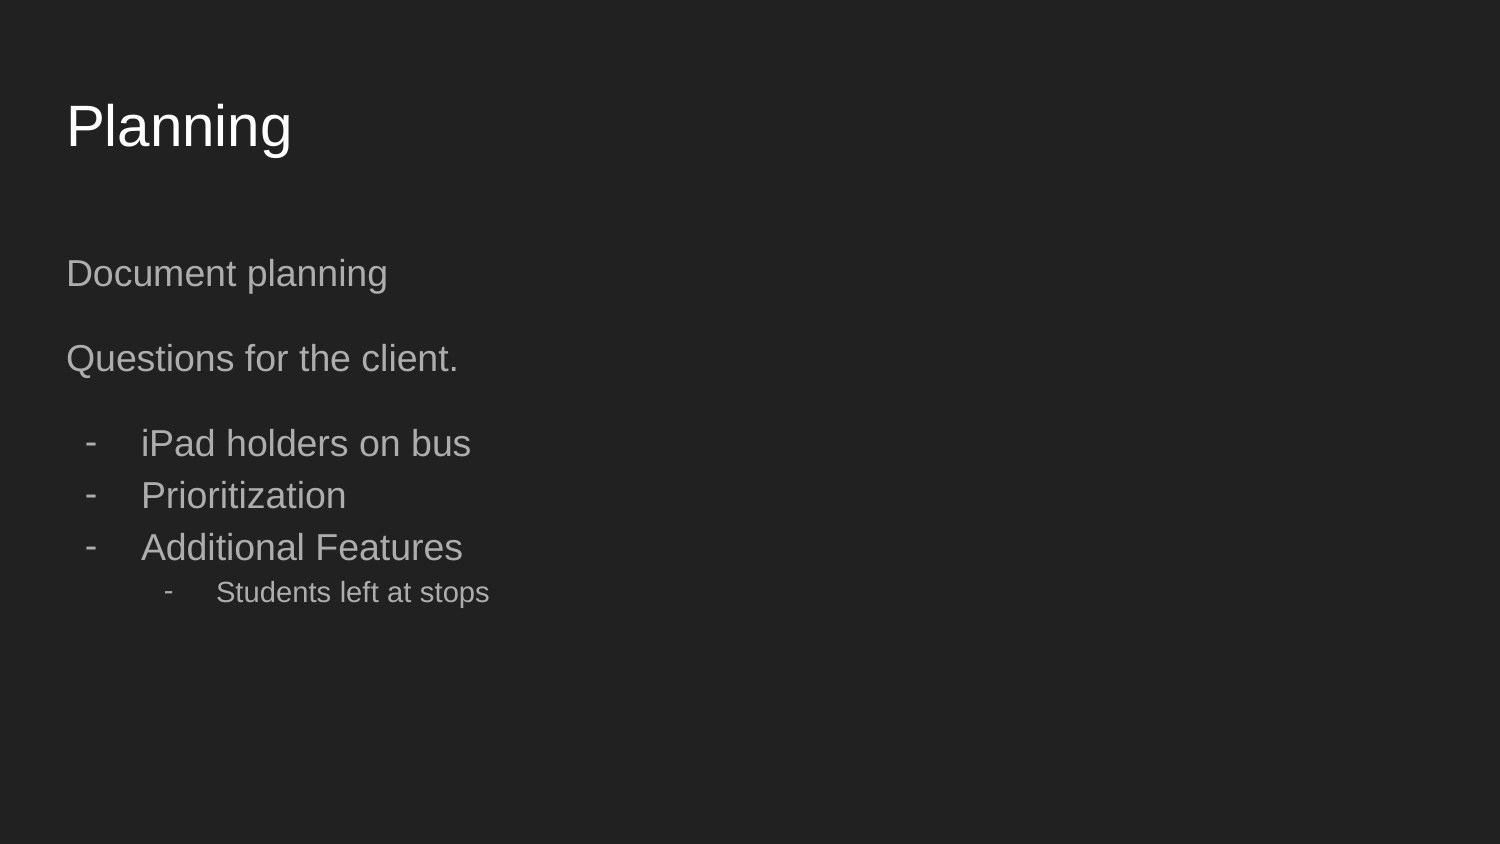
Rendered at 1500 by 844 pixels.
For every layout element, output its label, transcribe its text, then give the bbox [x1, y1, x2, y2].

list Document planning Questions for the client. iPad holders on bus Prioritization Additional Features Students left at stops [51, 227, 1449, 750]
title Planning [51, 72, 1449, 167]
